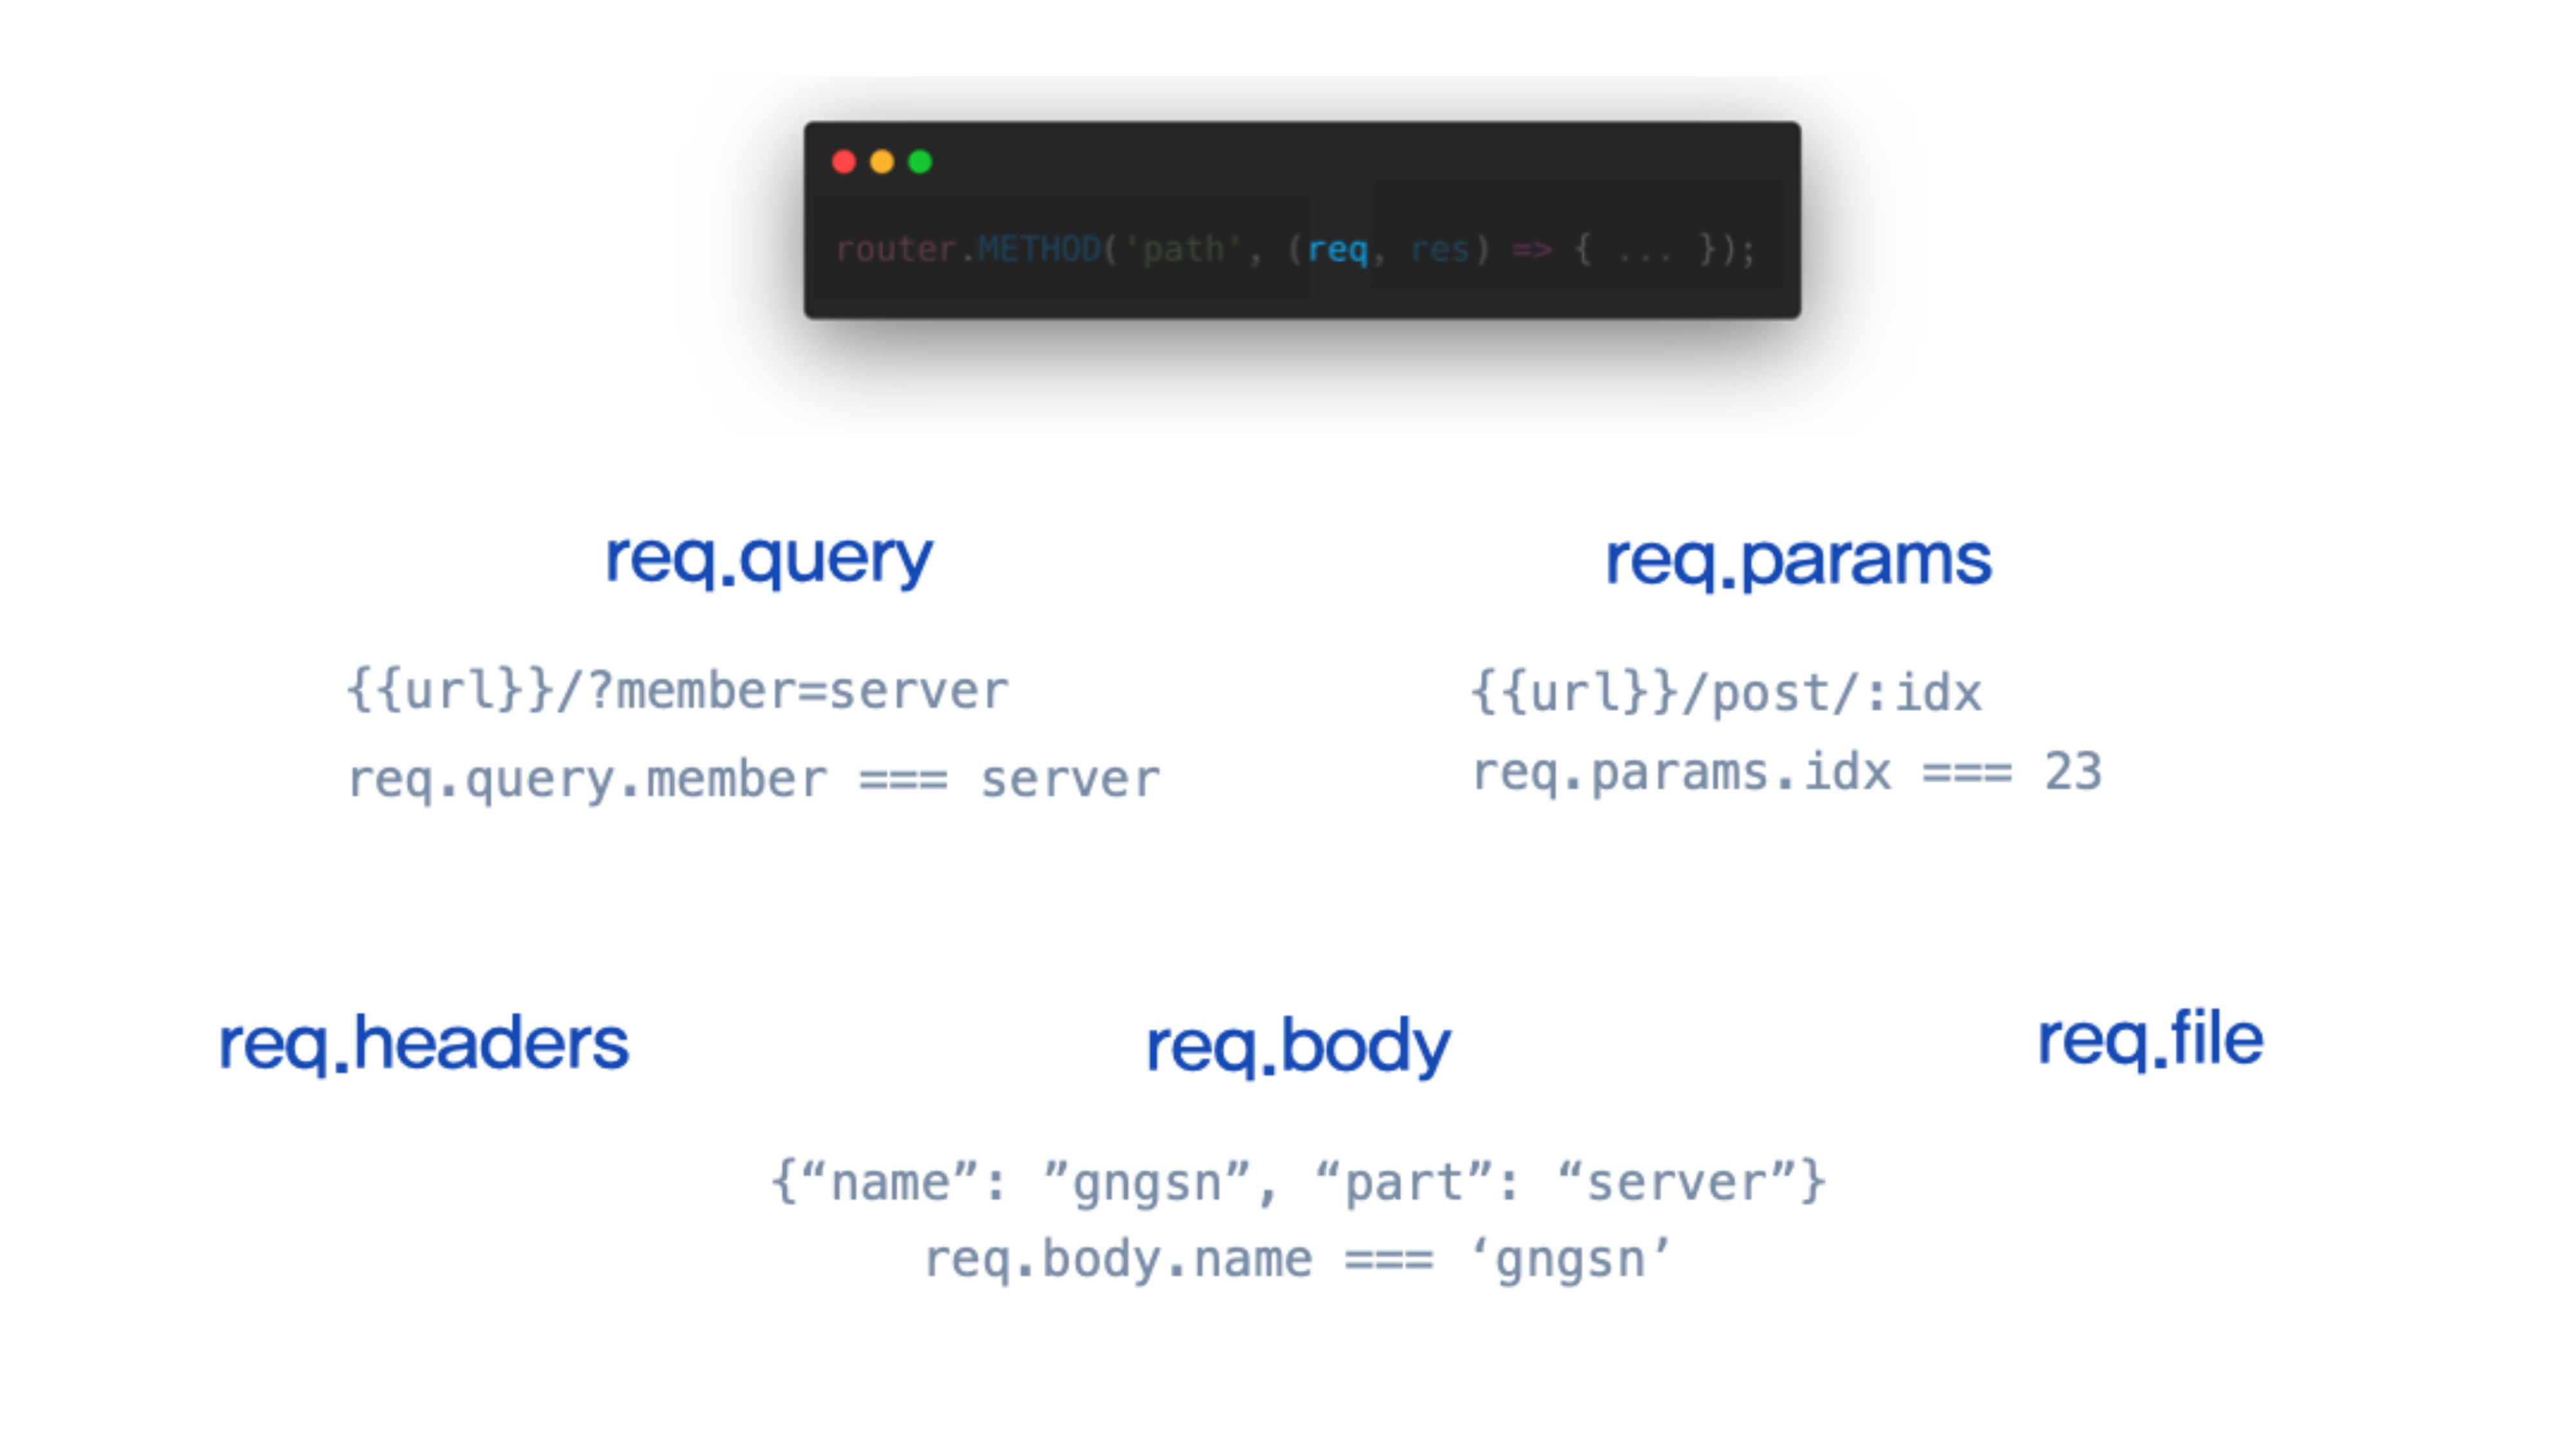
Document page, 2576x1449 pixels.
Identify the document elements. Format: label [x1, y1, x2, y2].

picture [205, 76, 2371, 1373]
